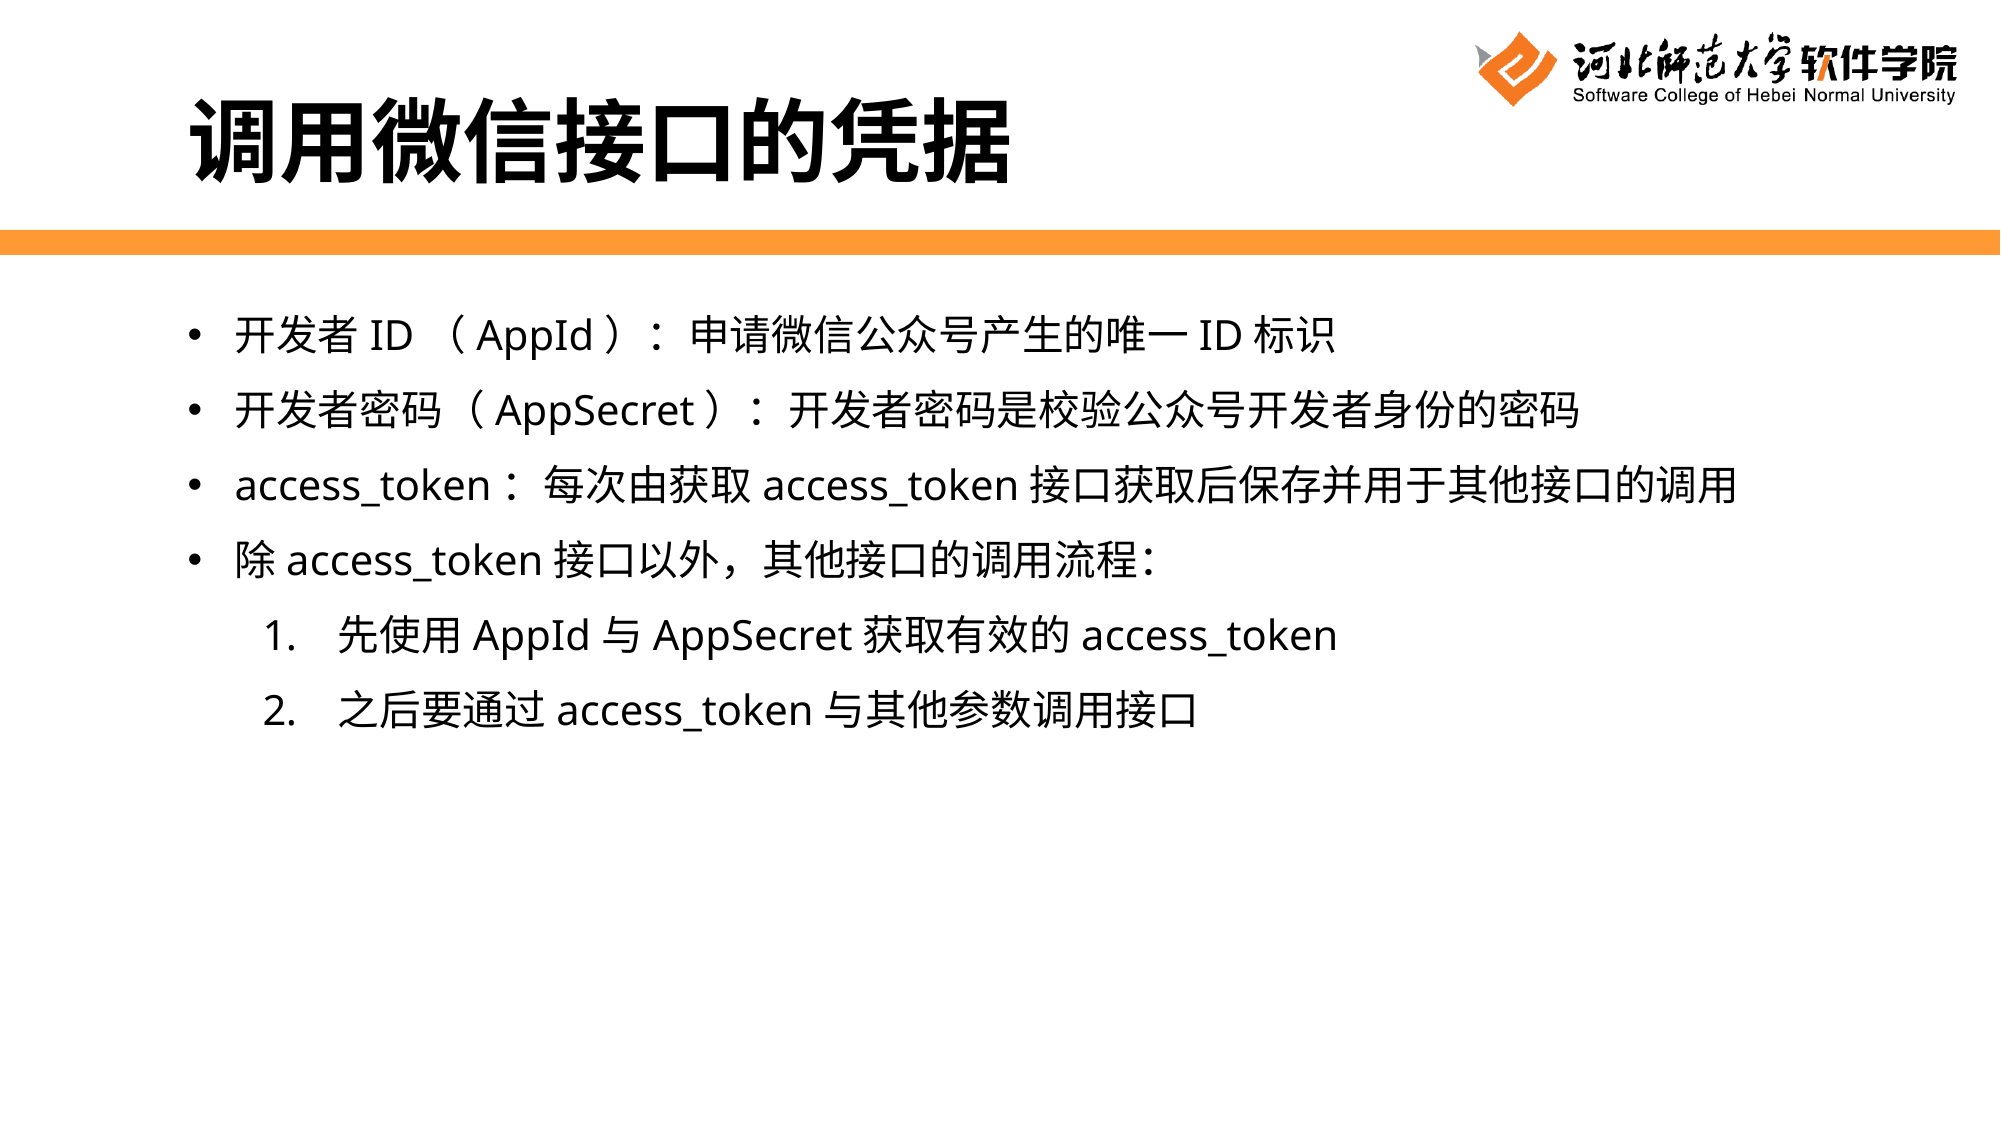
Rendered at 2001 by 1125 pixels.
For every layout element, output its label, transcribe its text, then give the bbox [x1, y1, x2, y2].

text_box 开发者ID（AppId）：申请微信公众号产生的唯一ID标识 开发者密码（AppSecret）：开发者密码是校验公众号开发者身份的密码 access_token：每次由获取access_token接口获取后保存并用于其他接口的调用 除access_token接口以外，其他接口的调用流程： 先使用AppId与AppSecret获取有效的access_token 之后要通过access_token与其他参数调用接口 [172, 276, 1875, 742]
list 调用微信接口的凭据 [172, 89, 1158, 202]
picture [1475, 31, 1957, 107]
